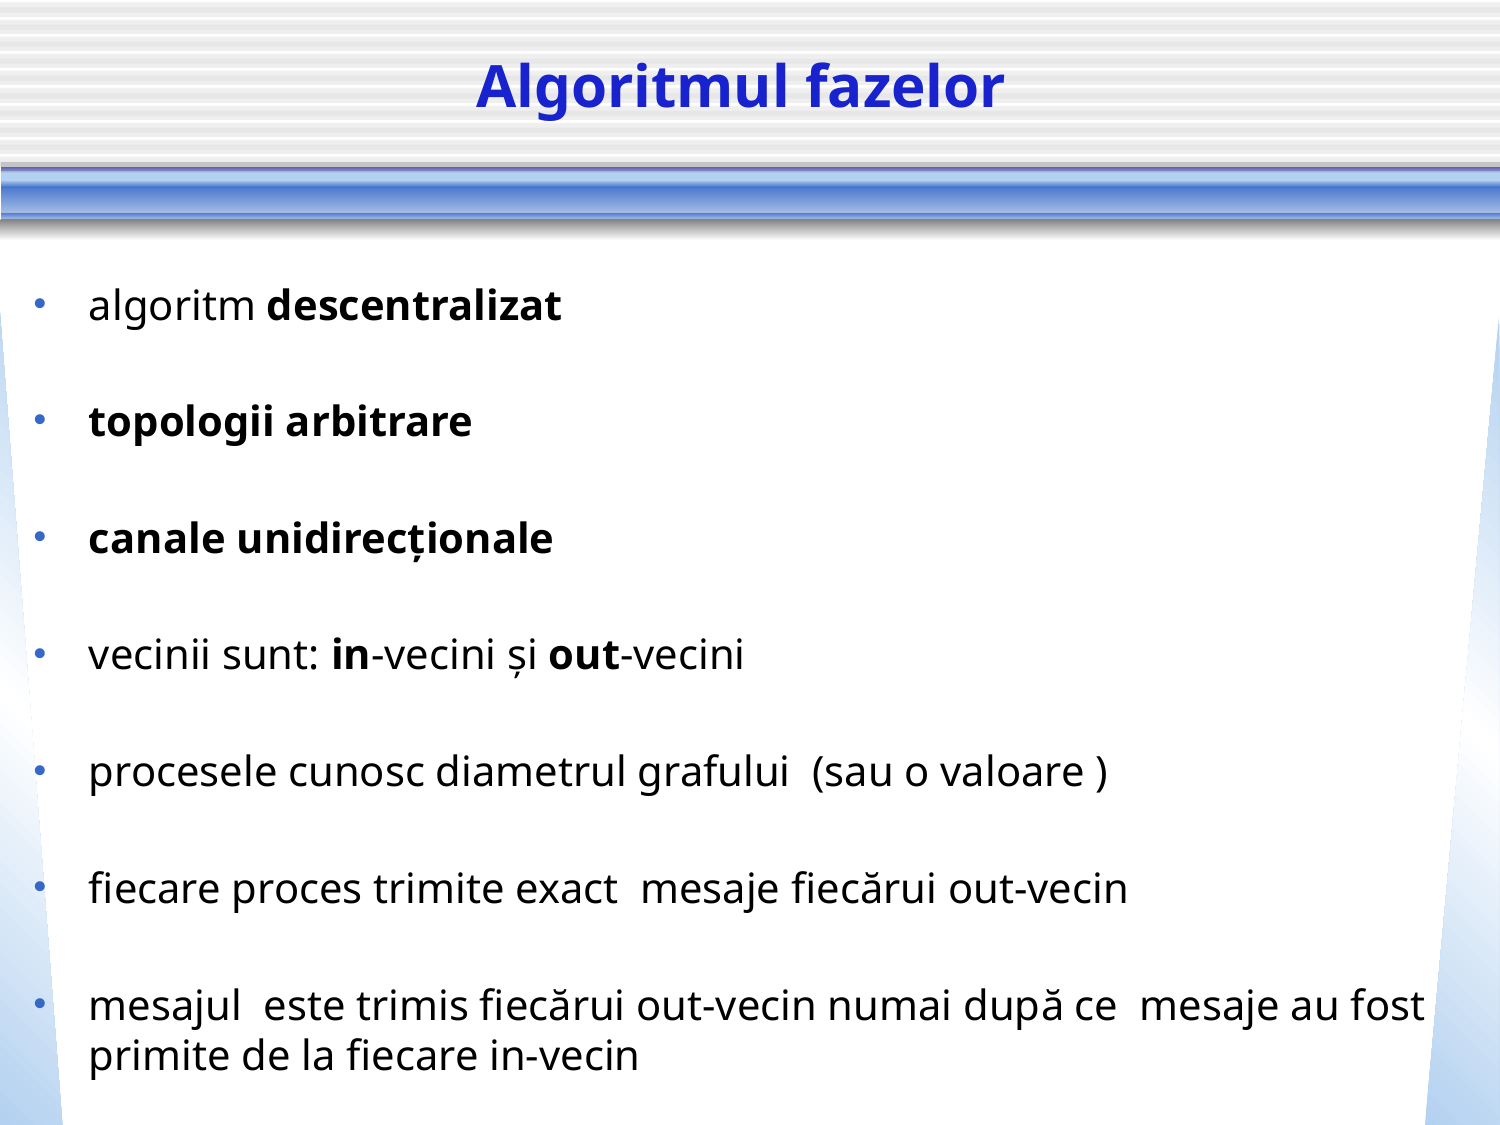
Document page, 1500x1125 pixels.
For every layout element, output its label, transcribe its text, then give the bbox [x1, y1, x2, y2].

title Algoritmul fazelor [17, 0, 1483, 161]
picture [0, 0, 1500, 162]
